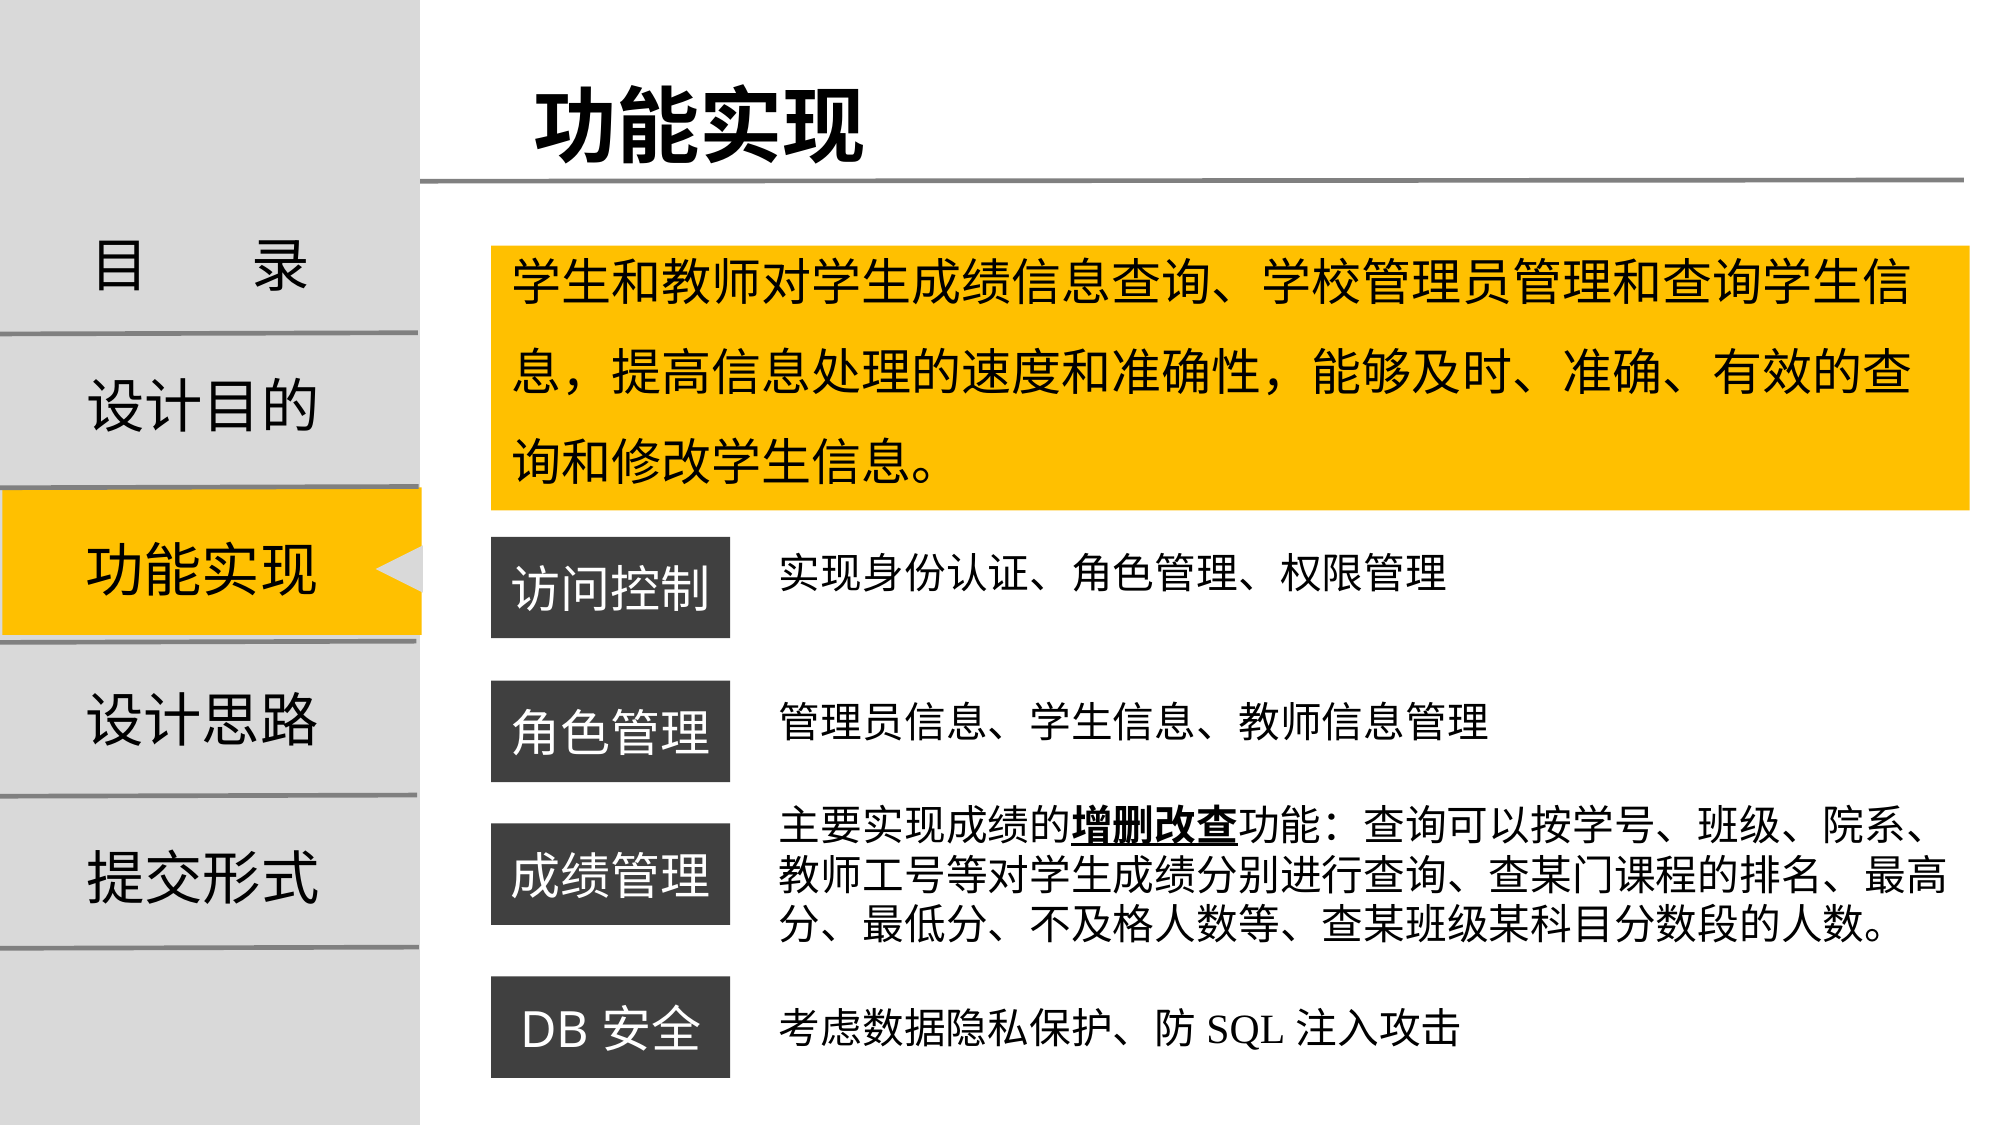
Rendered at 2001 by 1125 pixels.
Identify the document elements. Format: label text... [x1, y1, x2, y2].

text_box [0, 491, 421, 1125]
text_box 主要实现成绩的增删改查功能：查询可以按学号、班级、院系、教师工号等对学生成绩分别进行查询、查某门课程的排名、最高分、最低分、不及格人数等、查某班级某科目分数段的人数。 [764, 790, 1964, 956]
text_box DB安全 [490, 975, 731, 1079]
text_box 访问控制 [490, 536, 731, 639]
text_box 功能实现 [518, 15, 1754, 179]
text_box 角色管理 [490, 680, 731, 783]
text_box 成绩管理 [490, 822, 731, 926]
text_box 目 录 [75, 220, 401, 306]
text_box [2, 487, 423, 635]
text_box 管理员信息、学生信息、教师信息管理 [764, 688, 1964, 754]
text_box [0, 0, 421, 487]
text_box 学生和教师对学生成绩信息查询、学校管理员管理和查询学生信息，提高信息处理的速度和准确性，能够及时、准确、有效的查询和修改学生信息。 [496, 213, 1964, 499]
text_box 设计思路 [70, 675, 396, 761]
text_box 考虑数据隐私保护、防SQL注入攻击 [764, 994, 1964, 1060]
text_box 实现身份认证、角色管理、权限管理 [764, 538, 1964, 604]
text_box 提交形式 [71, 834, 397, 919]
text_box [490, 245, 1971, 511]
text_box 设计目的 [71, 362, 397, 447]
